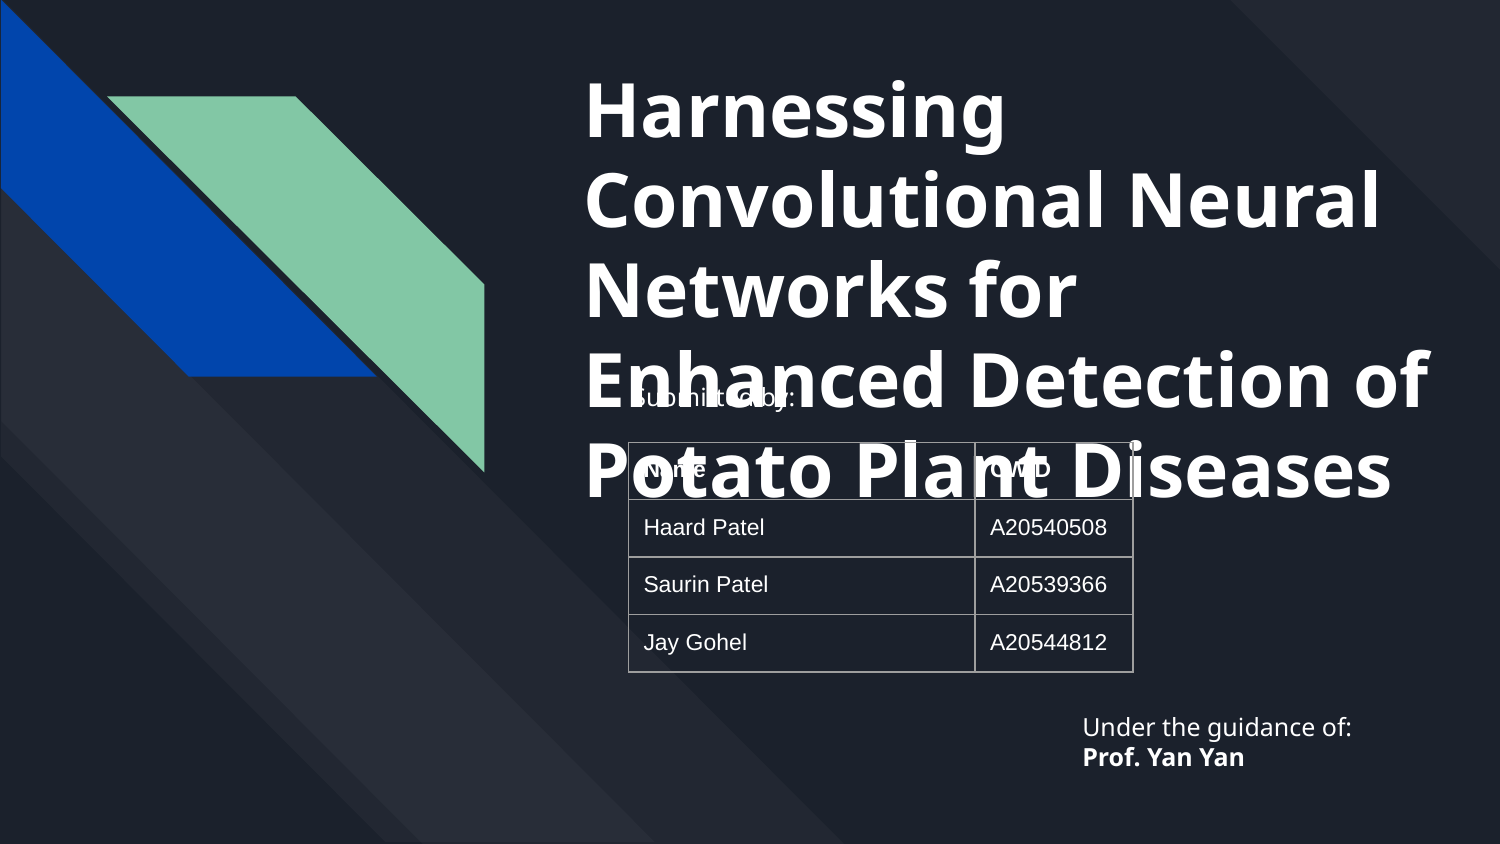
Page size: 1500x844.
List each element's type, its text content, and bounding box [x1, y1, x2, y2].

title Harnessing Convolutional Neural Networks for Enhanced Detection of Potato Plant Diseases [568, 47, 1464, 307]
text_box Submitted by: Under the guidance of: Prof. Yan Yan [617, 366, 1416, 786]
table_cell Jay Gohel [629, 615, 974, 671]
table_cell A20539366 [976, 558, 1132, 614]
table_cell Haard Patel [629, 500, 974, 556]
table_header Name [629, 443, 974, 499]
table_cell Saurin Patel [629, 558, 974, 614]
table_cell A20540508 [976, 500, 1132, 556]
table_cell A20544812 [976, 615, 1132, 671]
table_header CWID [976, 443, 1132, 499]
